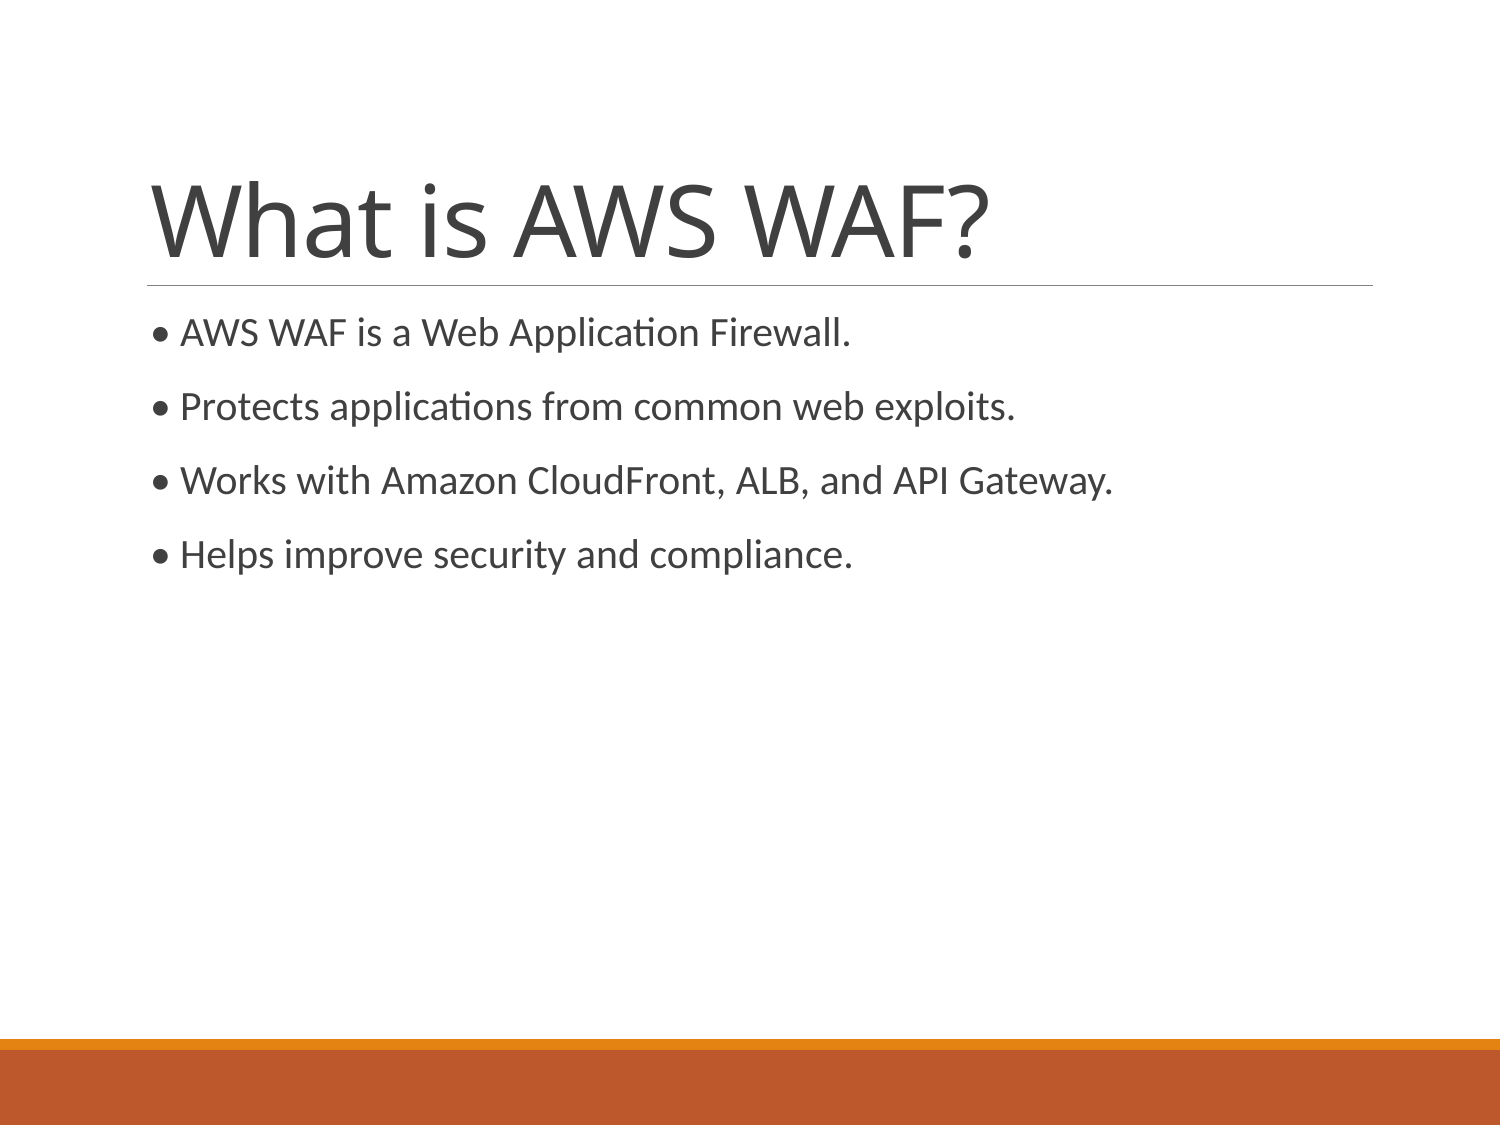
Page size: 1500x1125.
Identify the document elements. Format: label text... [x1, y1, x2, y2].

list • AWS WAF is a Web Application Firewall. • Protects applications from common web exploits. • Works with Amazon CloudFront, ALB, and API Gateway. • Helps improve security and compliance. [135, 302, 1373, 963]
title What is AWS WAF? [135, 47, 1373, 285]
